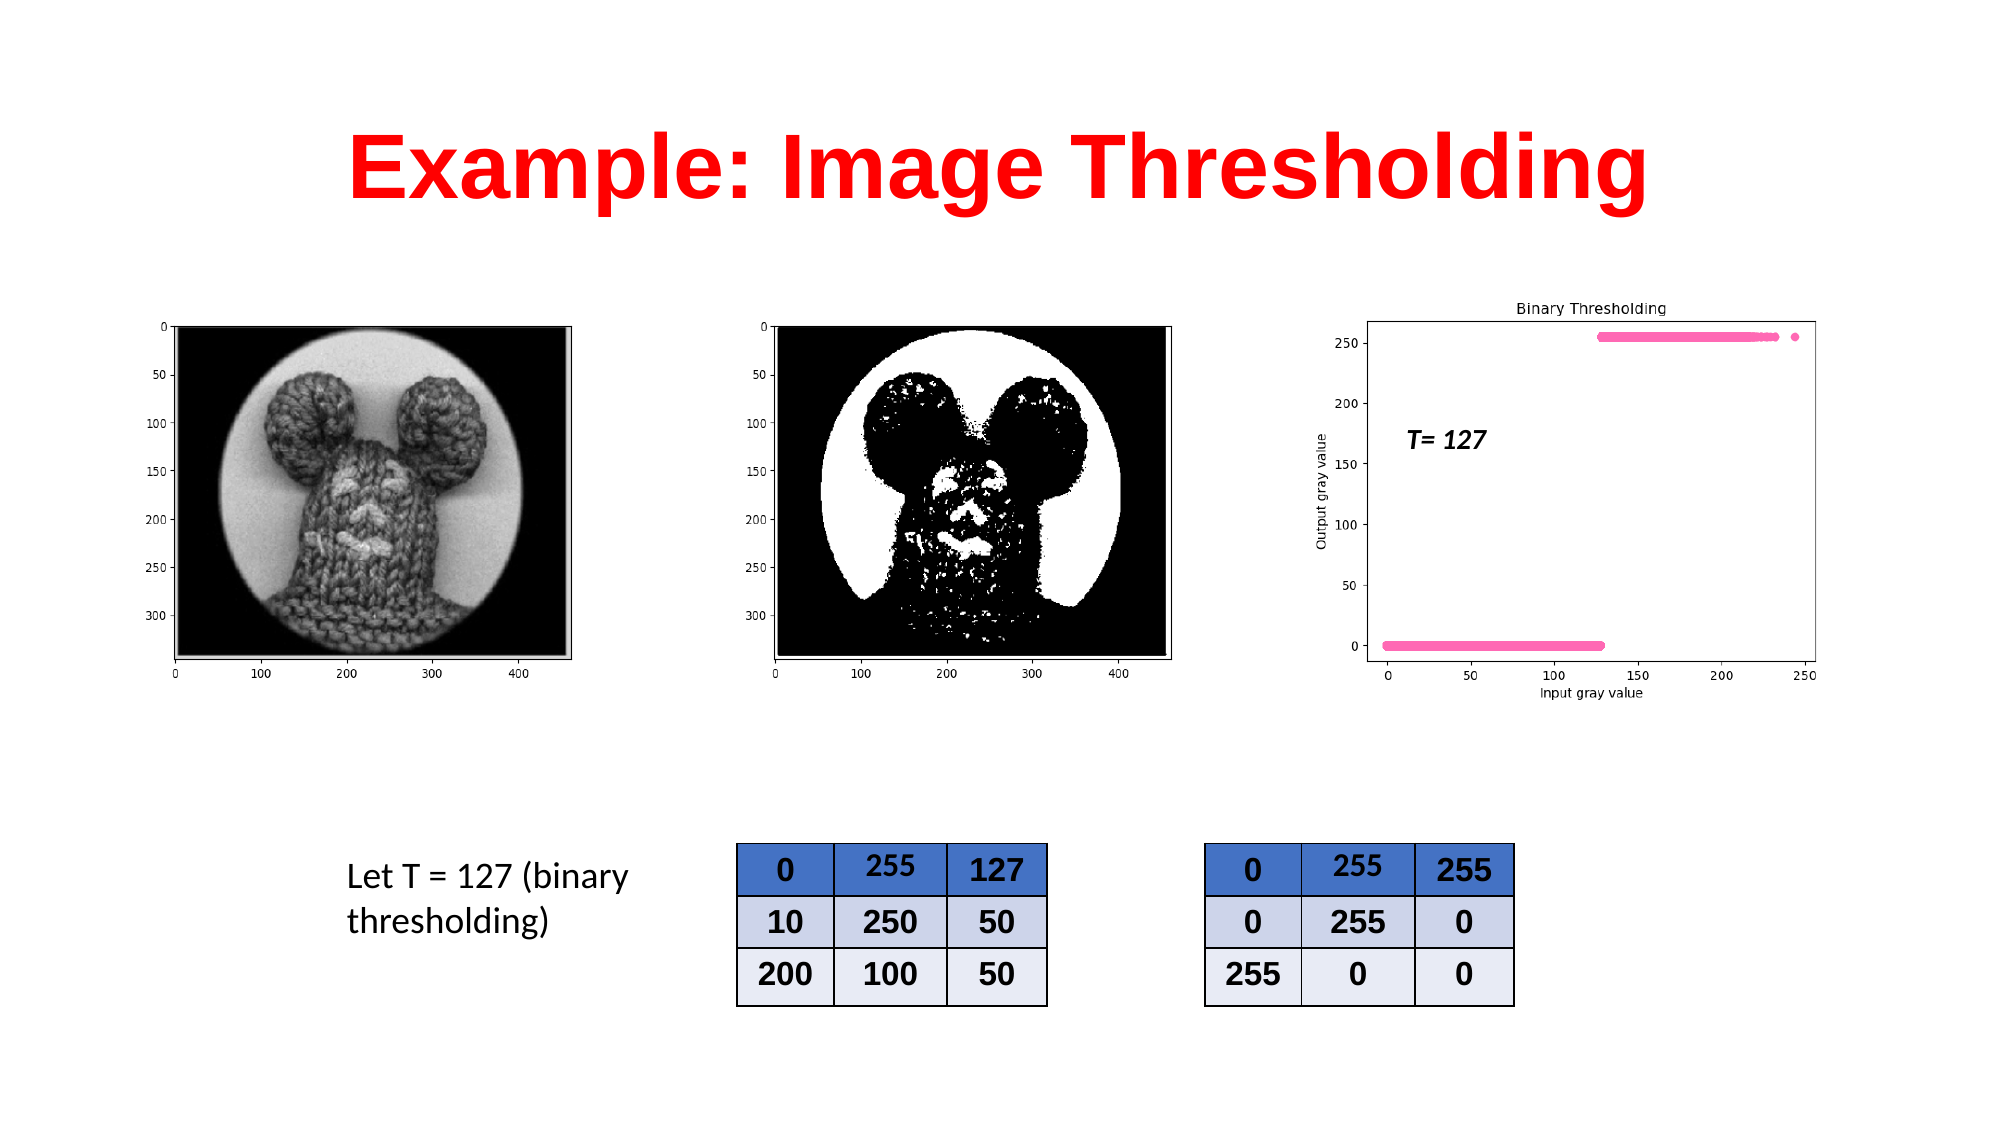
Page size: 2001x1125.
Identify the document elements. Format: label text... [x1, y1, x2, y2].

table_cell 0 [1416, 949, 1513, 1005]
table_cell 0 [1206, 897, 1301, 947]
table_cell 10 [738, 897, 833, 947]
text_box Let T = 127 (binary thresholding) [331, 843, 659, 949]
picture [1306, 292, 1825, 709]
table_cell 250 [835, 897, 946, 947]
table_cell 255 [1206, 949, 1301, 1005]
table_header 255 [1416, 844, 1513, 895]
table_cell 200 [738, 949, 833, 1005]
table_header 127 [948, 844, 1046, 895]
table_cell 50 [948, 949, 1046, 1005]
table_header 255 [835, 844, 946, 895]
table_cell 100 [835, 949, 946, 1005]
picture [137, 312, 579, 689]
table_header 0 [1206, 844, 1301, 895]
table_header 255 [1302, 844, 1414, 895]
table_cell 50 [948, 897, 1046, 947]
table_cell 0 [1416, 897, 1513, 947]
table_header 0 [738, 844, 833, 895]
table_cell 0 [1302, 949, 1414, 1005]
picture [737, 312, 1179, 689]
table_cell 255 [1302, 897, 1414, 947]
title Example: Image Thresholding [137, 59, 1863, 278]
